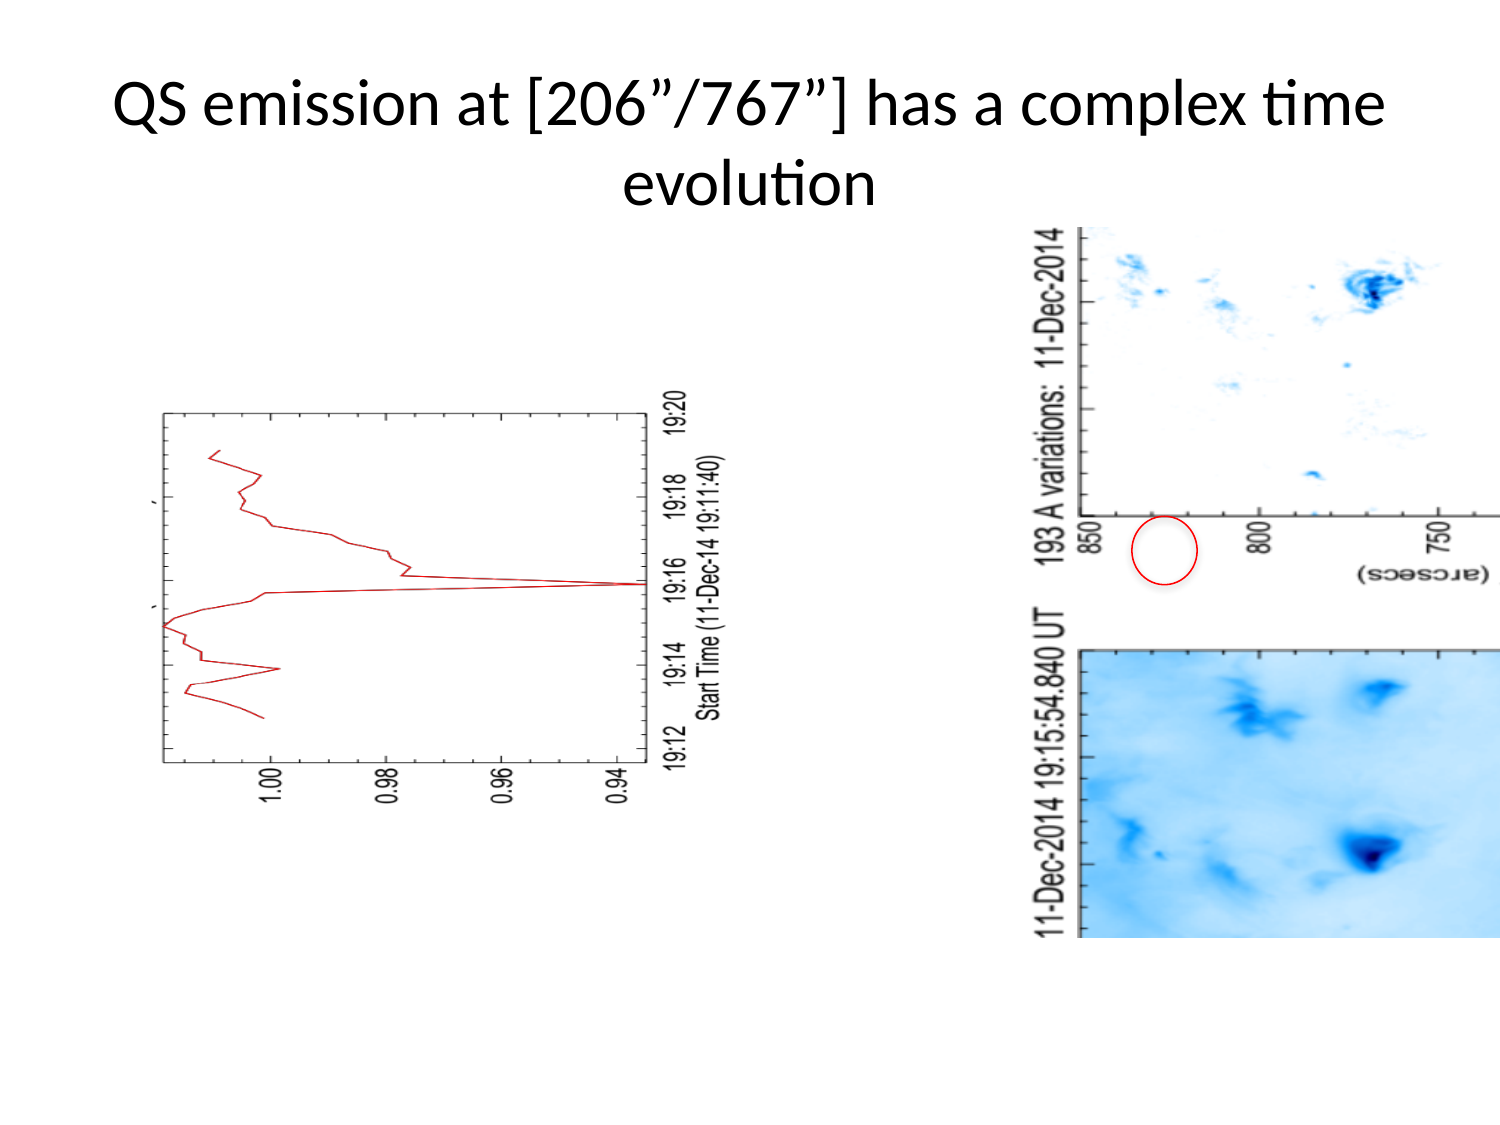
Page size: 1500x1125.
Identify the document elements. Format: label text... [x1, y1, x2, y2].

picture [762, 200, 1474, 965]
picture [177, 327, 710, 913]
title QS emission at [206”/767”] has a complex time evolution [75, 45, 1425, 233]
